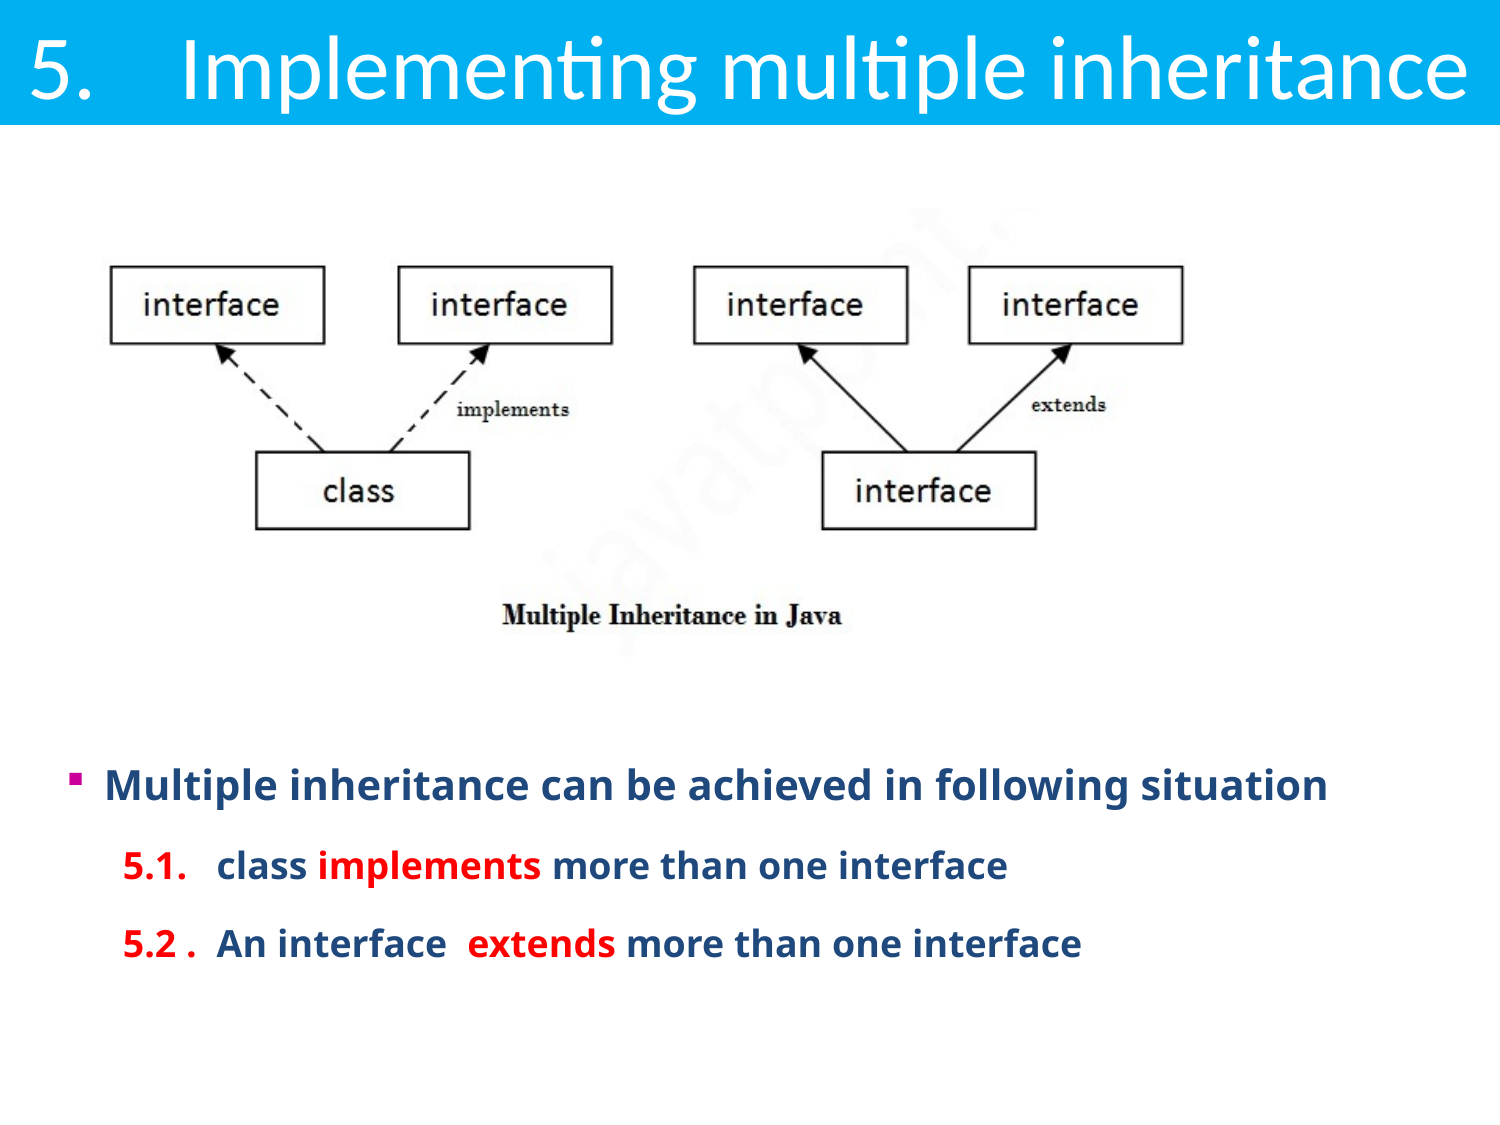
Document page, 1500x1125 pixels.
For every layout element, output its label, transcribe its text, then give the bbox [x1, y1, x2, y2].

list Multiple inheritance can be achieved in following situation 5.1. class implements more than one interface 5.2 . An interface extends more than one interface [41, 756, 1428, 989]
picture [77, 208, 1210, 660]
title 5. Implementing multiple inheritance [0, 0, 1500, 125]
